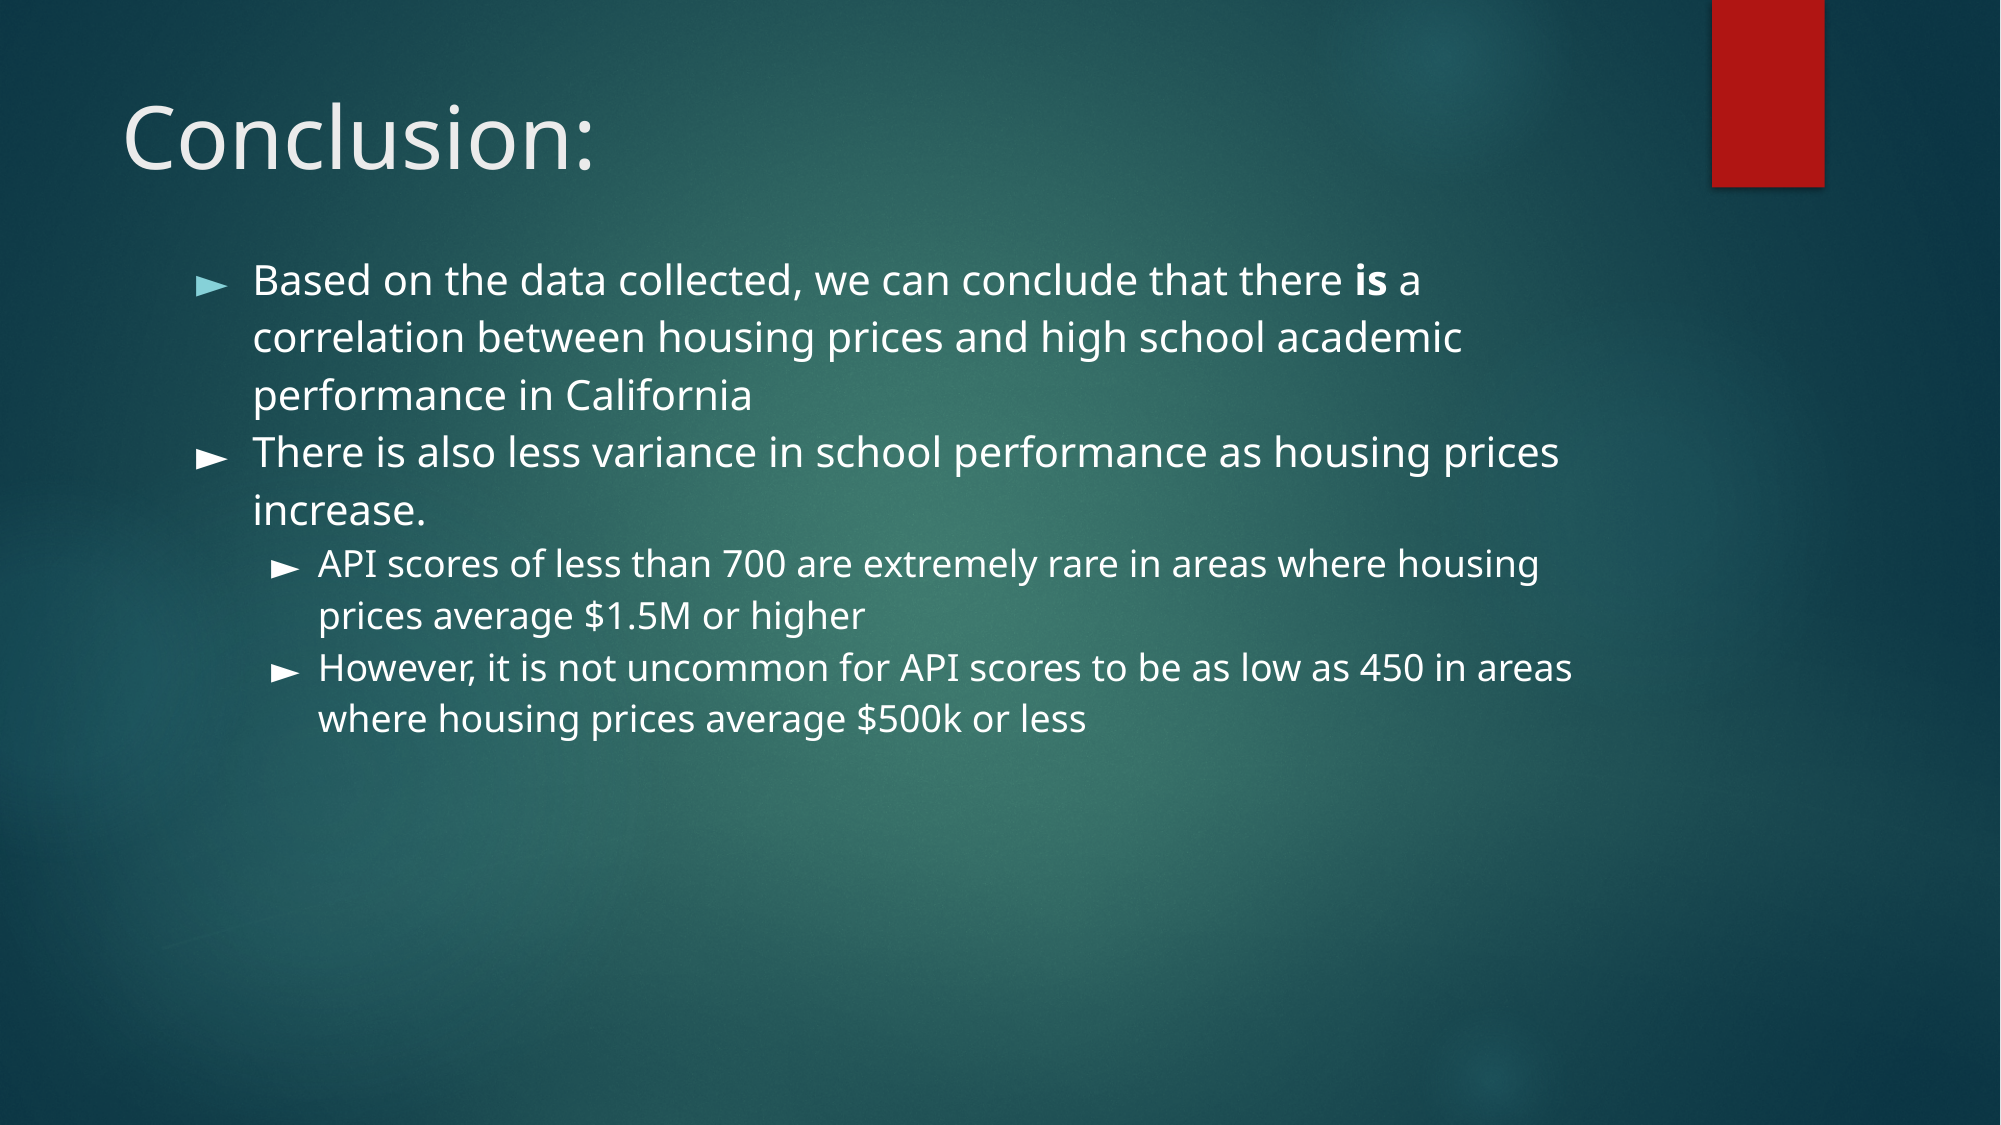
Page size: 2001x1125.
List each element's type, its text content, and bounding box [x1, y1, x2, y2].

title Conclusion: [106, 74, 1649, 304]
list Based on the data collected, we can conclude that there is a correlation between housing prices and high school academic performance in California There is also less variance in school performance as housing prices increase. API scores of less than 700 are extremely rare in areas where housing prices average $1.5M or higher However, it is not uncommon for API scores to be as low as 450 in areas where housing prices average $500k or less [181, 238, 1649, 1025]
picture [0, 0, 2001, 1125]
